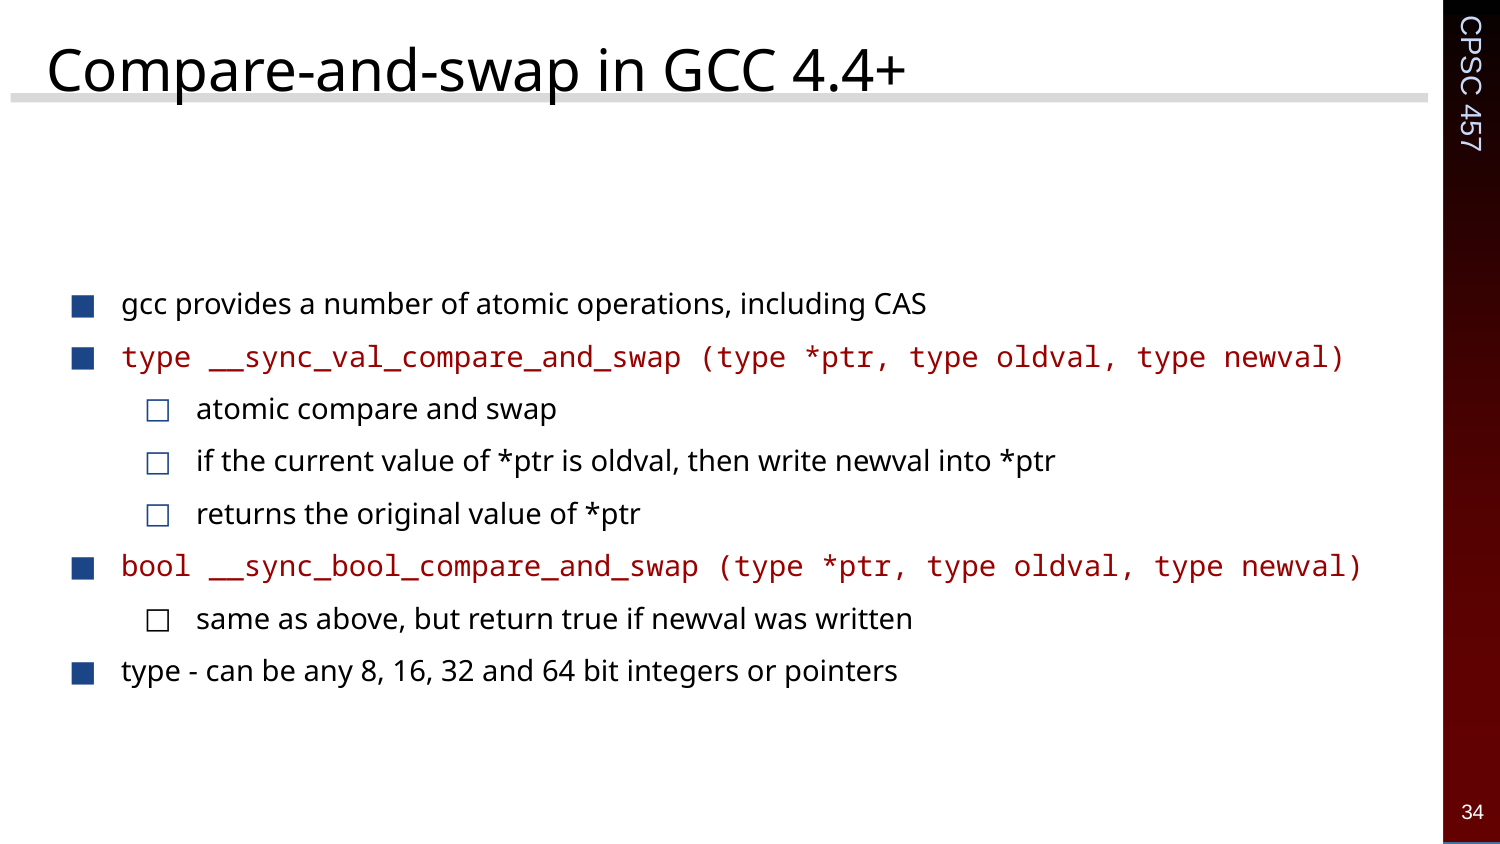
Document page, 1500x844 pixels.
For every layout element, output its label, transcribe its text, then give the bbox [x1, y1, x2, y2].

title Compare-and-swap in GCC 4.4+ [31, 17, 1429, 112]
picture [1443, 0, 1500, 844]
list gcc provides a number of atomic operations, including CAS type __sync_val_compare_and_swap (type *ptr, type oldval, type newval) atomic compare and swap if the current value of *ptr is oldval, then write newval into *ptr returns the original value of *ptr bool __sync_bool_compare_and_swap (type *ptr, type oldval, type newval) same as above, but return true if newval was written type - can be any 8, 16, 32 and 64 bit integers or pointers [31, 118, 1429, 838]
